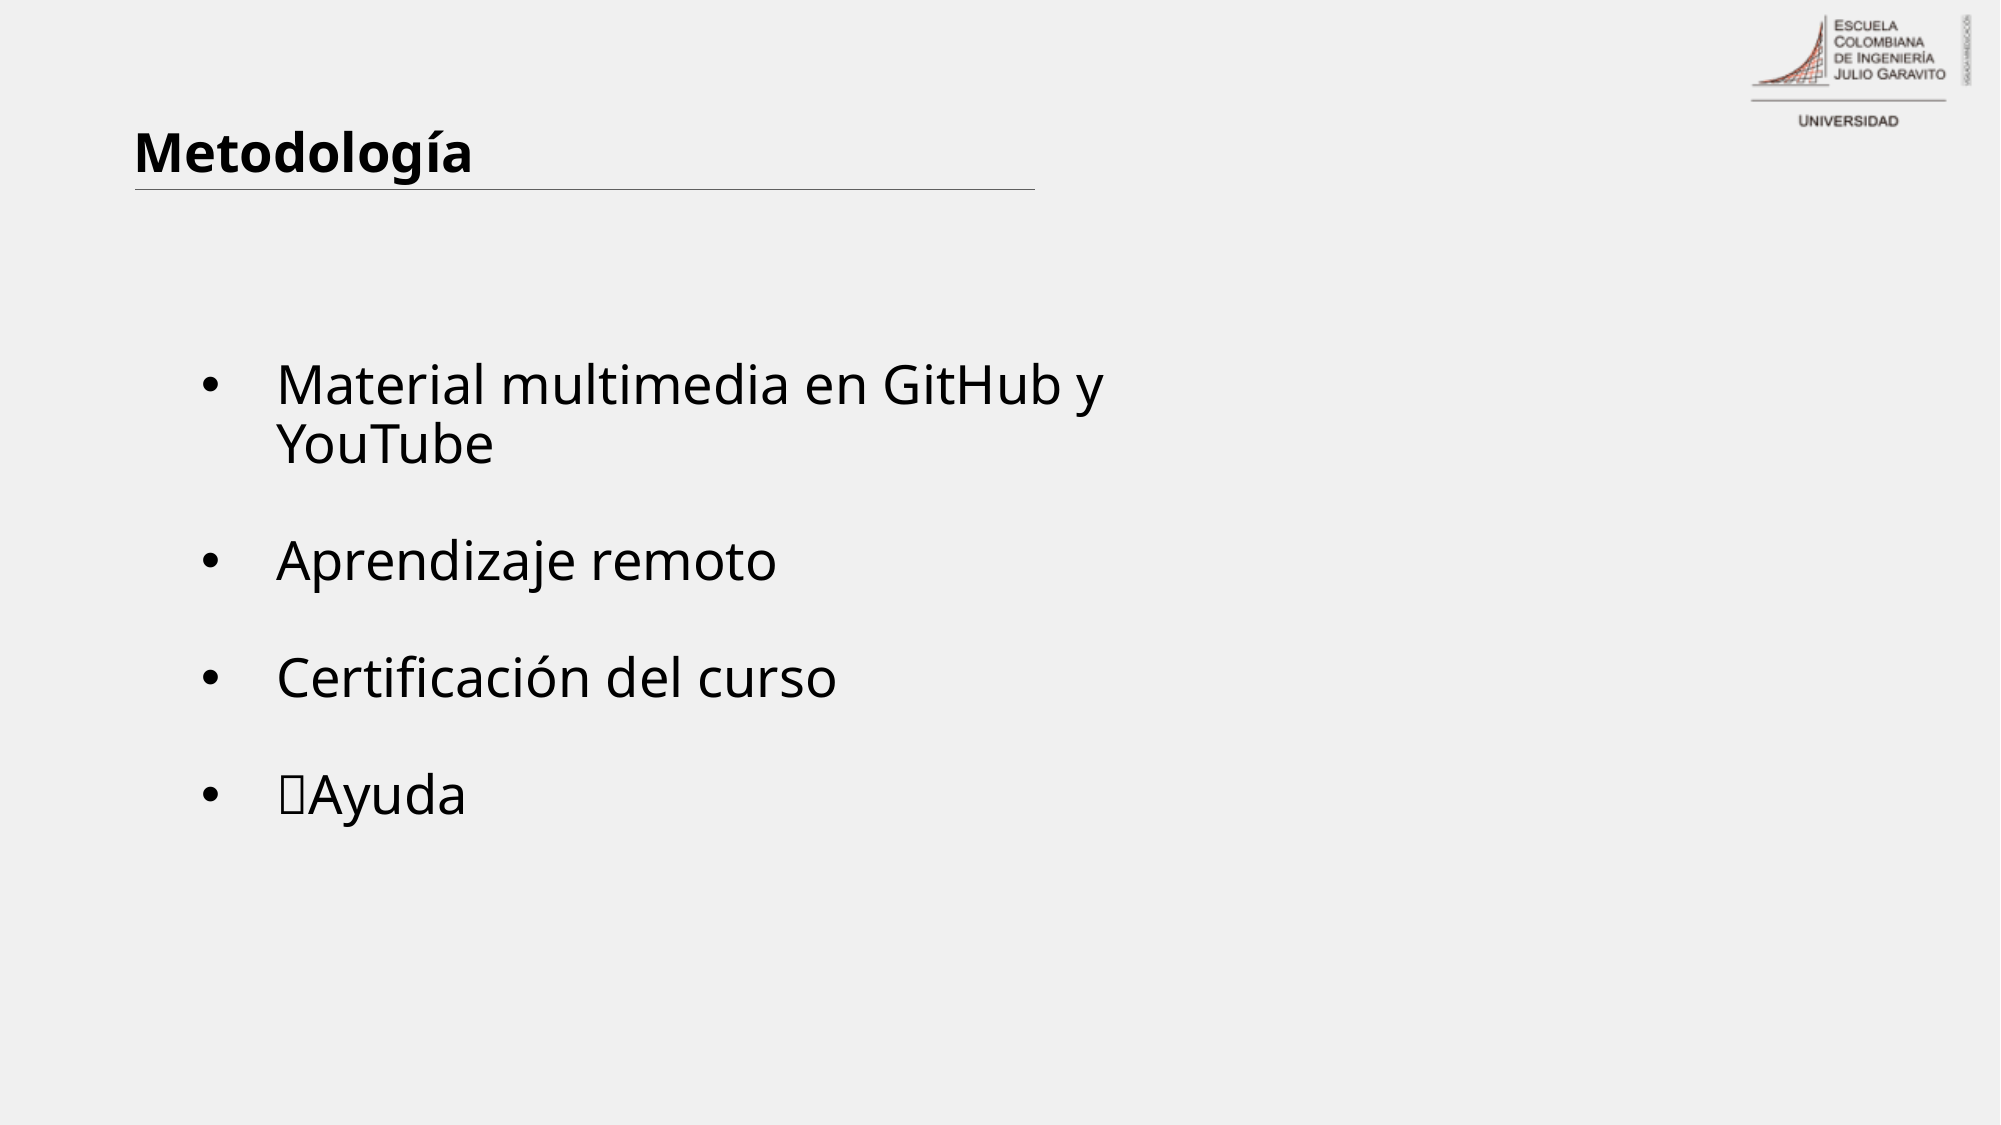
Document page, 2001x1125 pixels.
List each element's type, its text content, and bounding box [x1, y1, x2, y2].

text_box Material multimedia en GitHub y YouTube Aprendizaje remoto Certificación del curso 🔰Ayuda [185, 350, 1133, 904]
title Metodología [118, 118, 1156, 259]
picture [1723, 0, 2000, 143]
